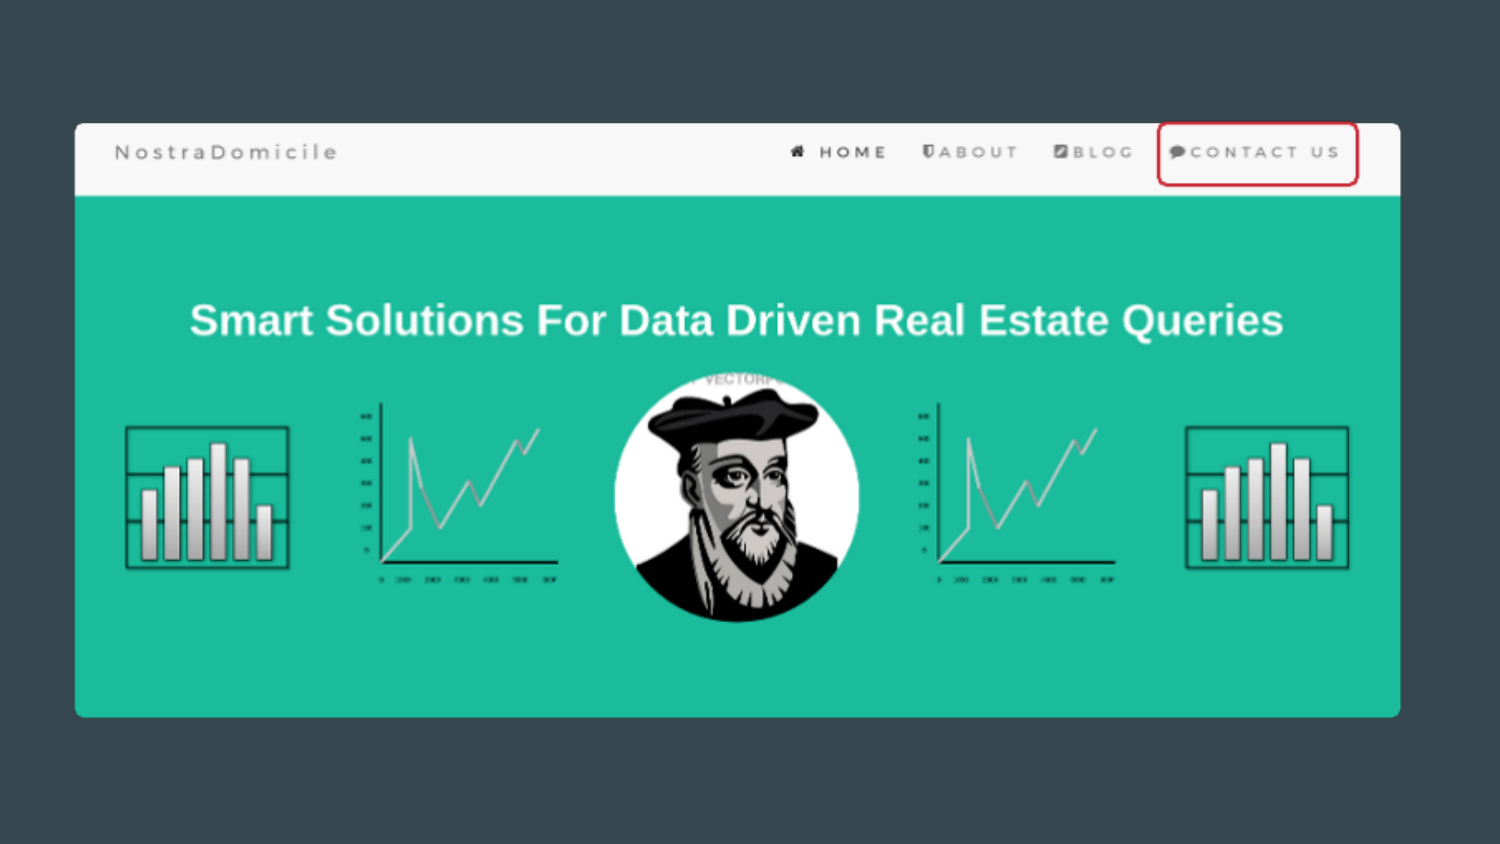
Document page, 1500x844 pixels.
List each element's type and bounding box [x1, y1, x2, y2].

picture [9, 56, 1467, 785]
